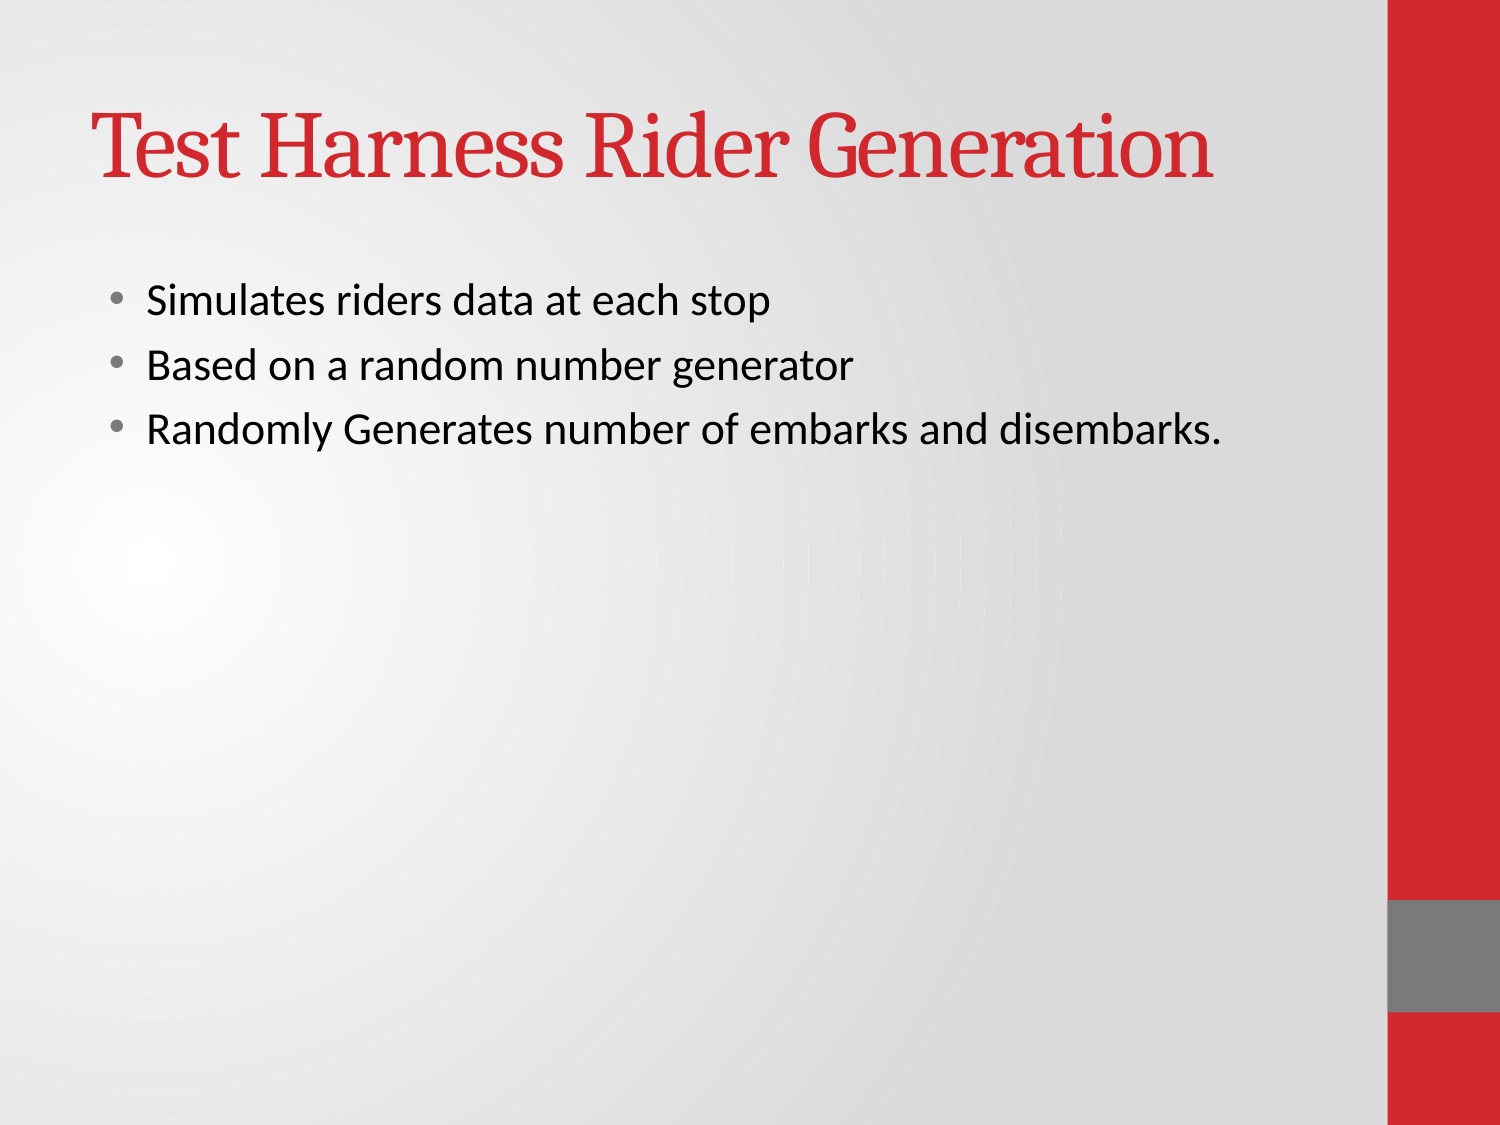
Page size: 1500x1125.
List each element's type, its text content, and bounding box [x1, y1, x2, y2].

title Test Harness Rider Generation [75, 45, 1325, 233]
list Simulates riders data at each stop Based on a random number generator Randomly Generates number of embarks and disembarks. [75, 262, 1325, 1050]
